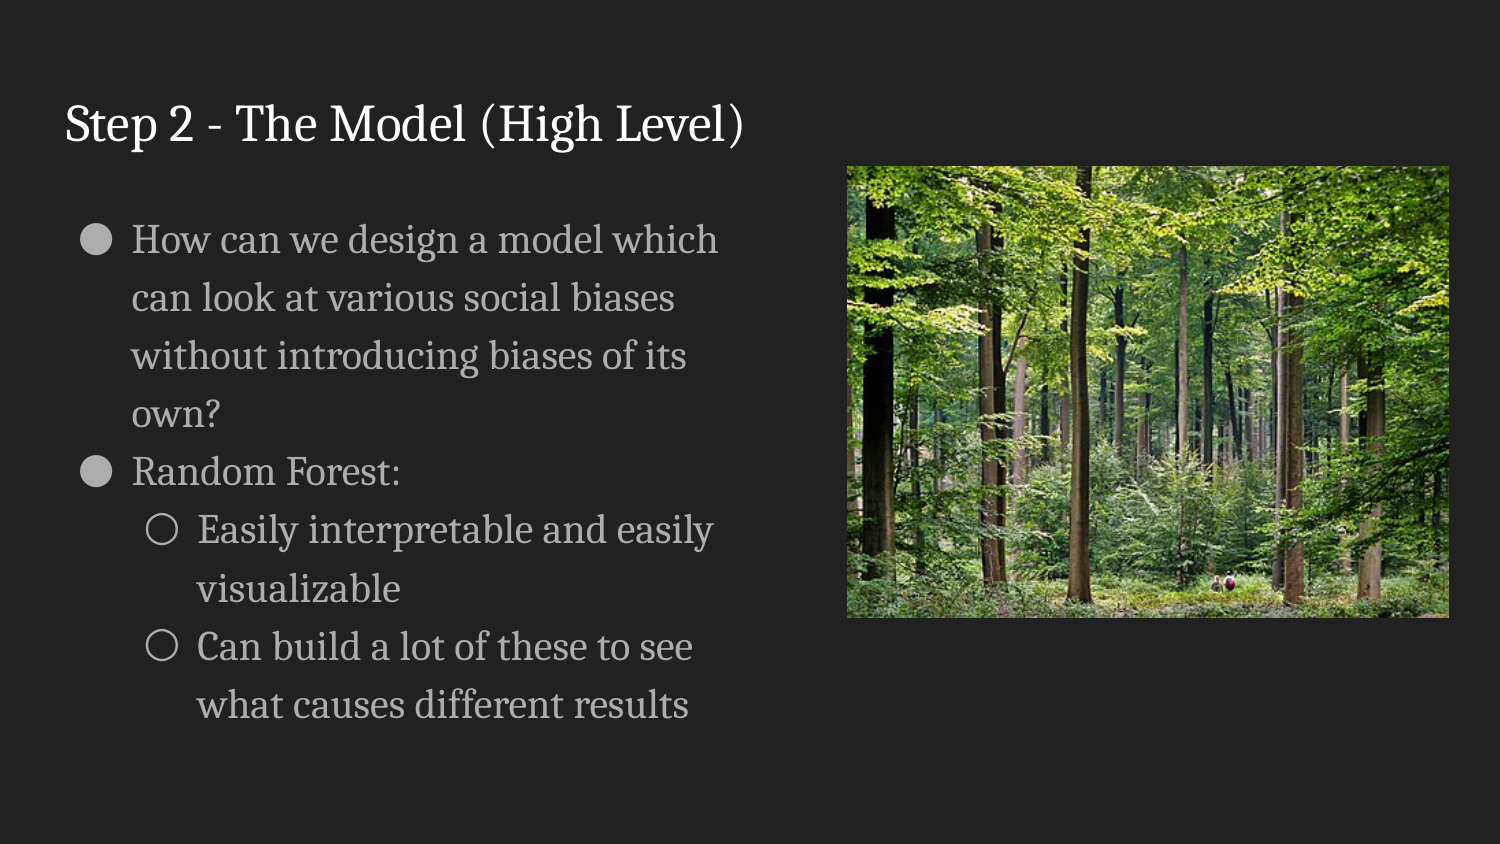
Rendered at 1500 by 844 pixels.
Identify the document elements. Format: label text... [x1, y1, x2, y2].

list How can we design a model which can look at various social biases without introducing biases of its own? Random Forest: Easily interpretable and easily visualizable Can build a lot of these to see what causes different results [51, 189, 1449, 750]
title Step 2 - The Model (High Level) [51, 72, 1449, 167]
picture [847, 166, 1450, 619]
